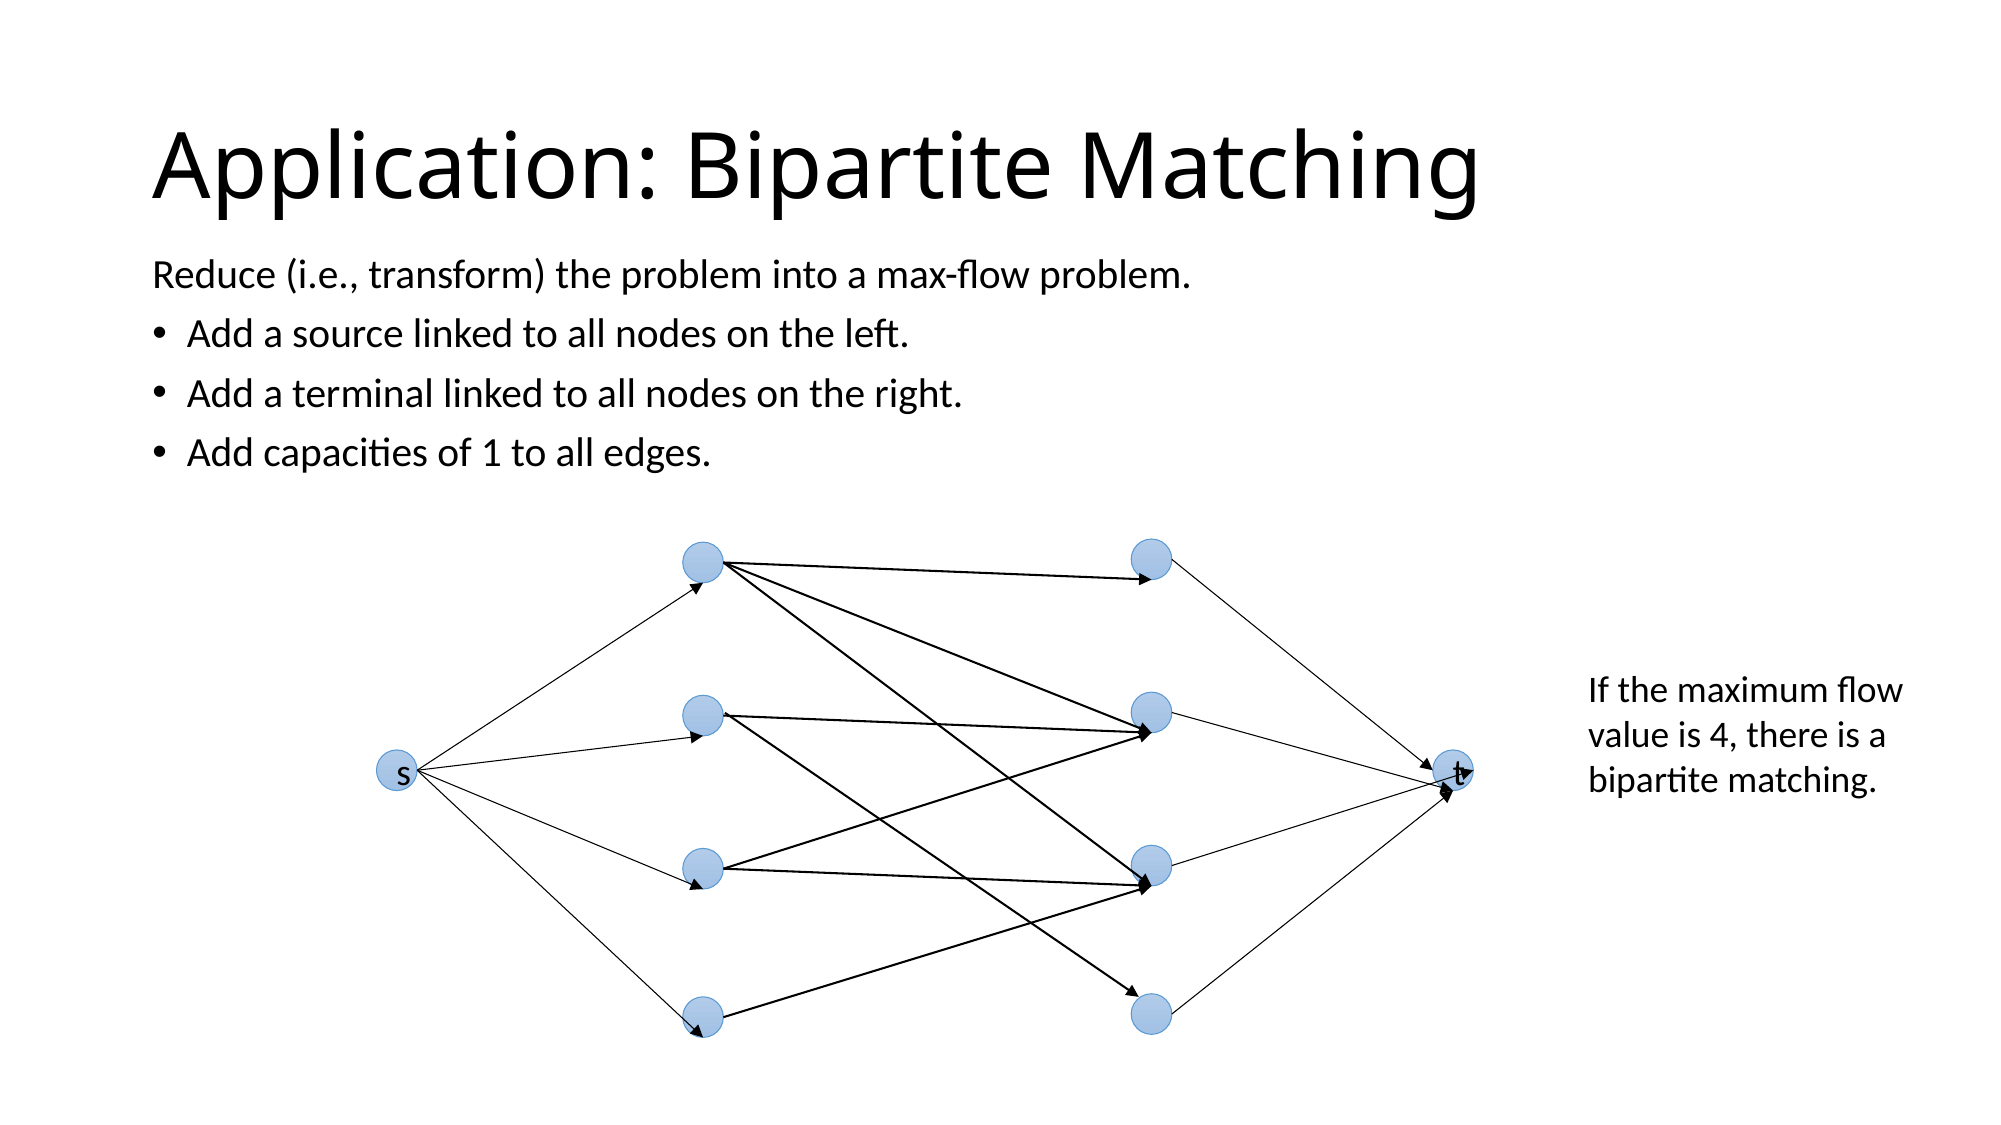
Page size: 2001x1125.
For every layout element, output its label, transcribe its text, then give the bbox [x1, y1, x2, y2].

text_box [417, 562, 683, 715]
text_box [682, 541, 724, 584]
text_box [723, 562, 1132, 712]
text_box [417, 770, 683, 1018]
text_box [1130, 538, 1173, 581]
title Application: Bipartite Matching [137, 59, 1863, 245]
text_box [683, 694, 723, 737]
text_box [724, 712, 1139, 997]
text_box t [1444, 771, 1474, 791]
list Reduce (i.e., transform) the problem into a max-flow problem. Add a source linked to all nodes on the left. Add a terminal linked to all nodes on the right. Add capacities of 1 to all edges. [137, 245, 1863, 486]
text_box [1171, 790, 1454, 1015]
text_box s [375, 749, 417, 792]
text_box [1139, 844, 1171, 887]
text_box [682, 1020, 693, 1033]
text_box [723, 869, 1132, 1018]
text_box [417, 715, 683, 770]
text_box t [1432, 749, 1474, 781]
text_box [1171, 784, 1439, 790]
text_box [1132, 691, 1171, 734]
text_box [683, 847, 723, 890]
text_box If the maximum flow value is 4, there is a bipartite matching. [1573, 657, 1955, 808]
text_box [1131, 993, 1173, 1035]
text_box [1171, 756, 1433, 771]
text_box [1171, 559, 1439, 756]
text_box [683, 996, 724, 1038]
